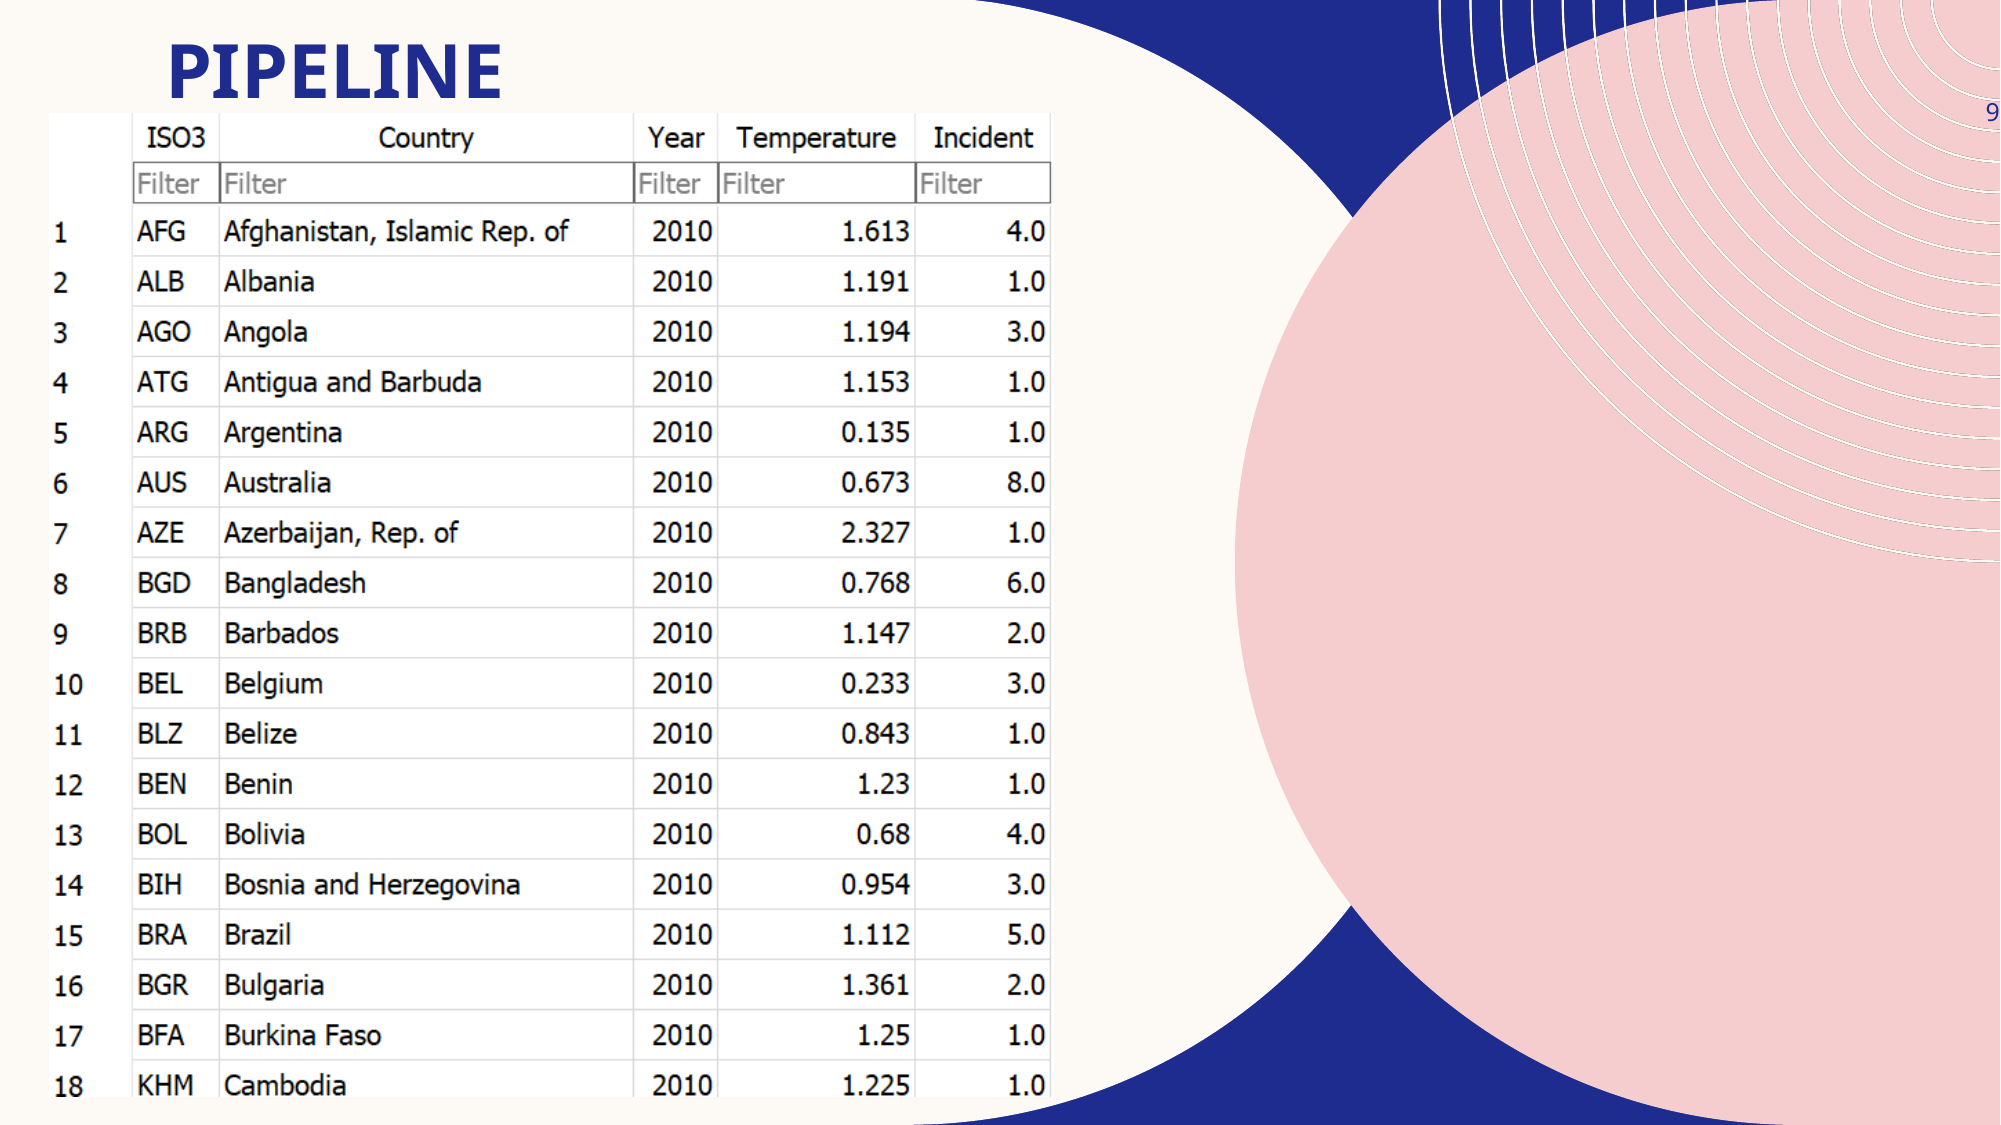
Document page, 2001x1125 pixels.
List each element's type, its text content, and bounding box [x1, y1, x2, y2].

picture [1438, 0, 2001, 563]
title Pipeline [150, 18, 1088, 114]
picture [49, 113, 1054, 1097]
slide_number 9 [1824, 75, 2000, 153]
